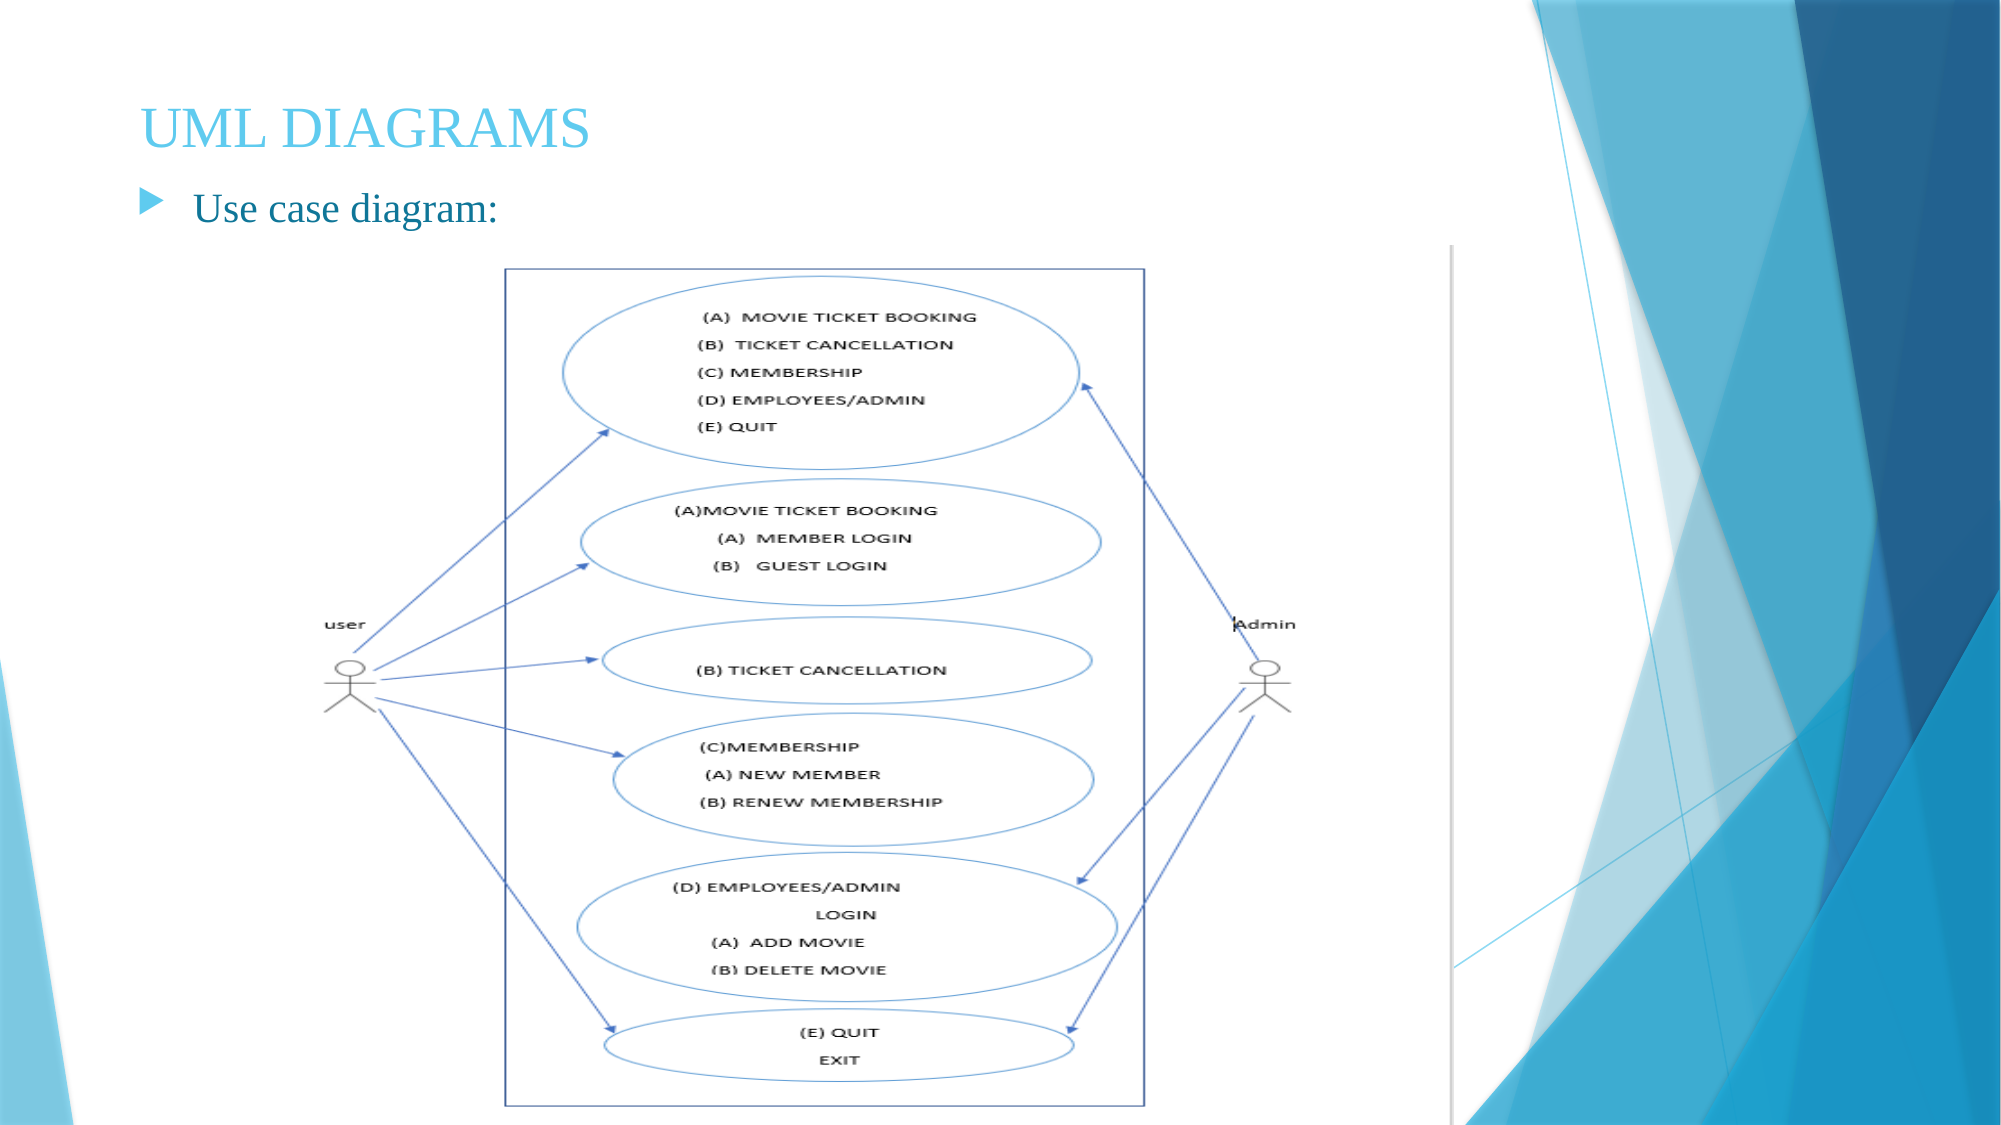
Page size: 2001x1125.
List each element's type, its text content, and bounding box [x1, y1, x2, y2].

picture [170, 245, 1454, 1125]
title UML DIAGRAMS [0, 65, 1454, 203]
list Use case diagram: [121, 173, 1515, 1093]
